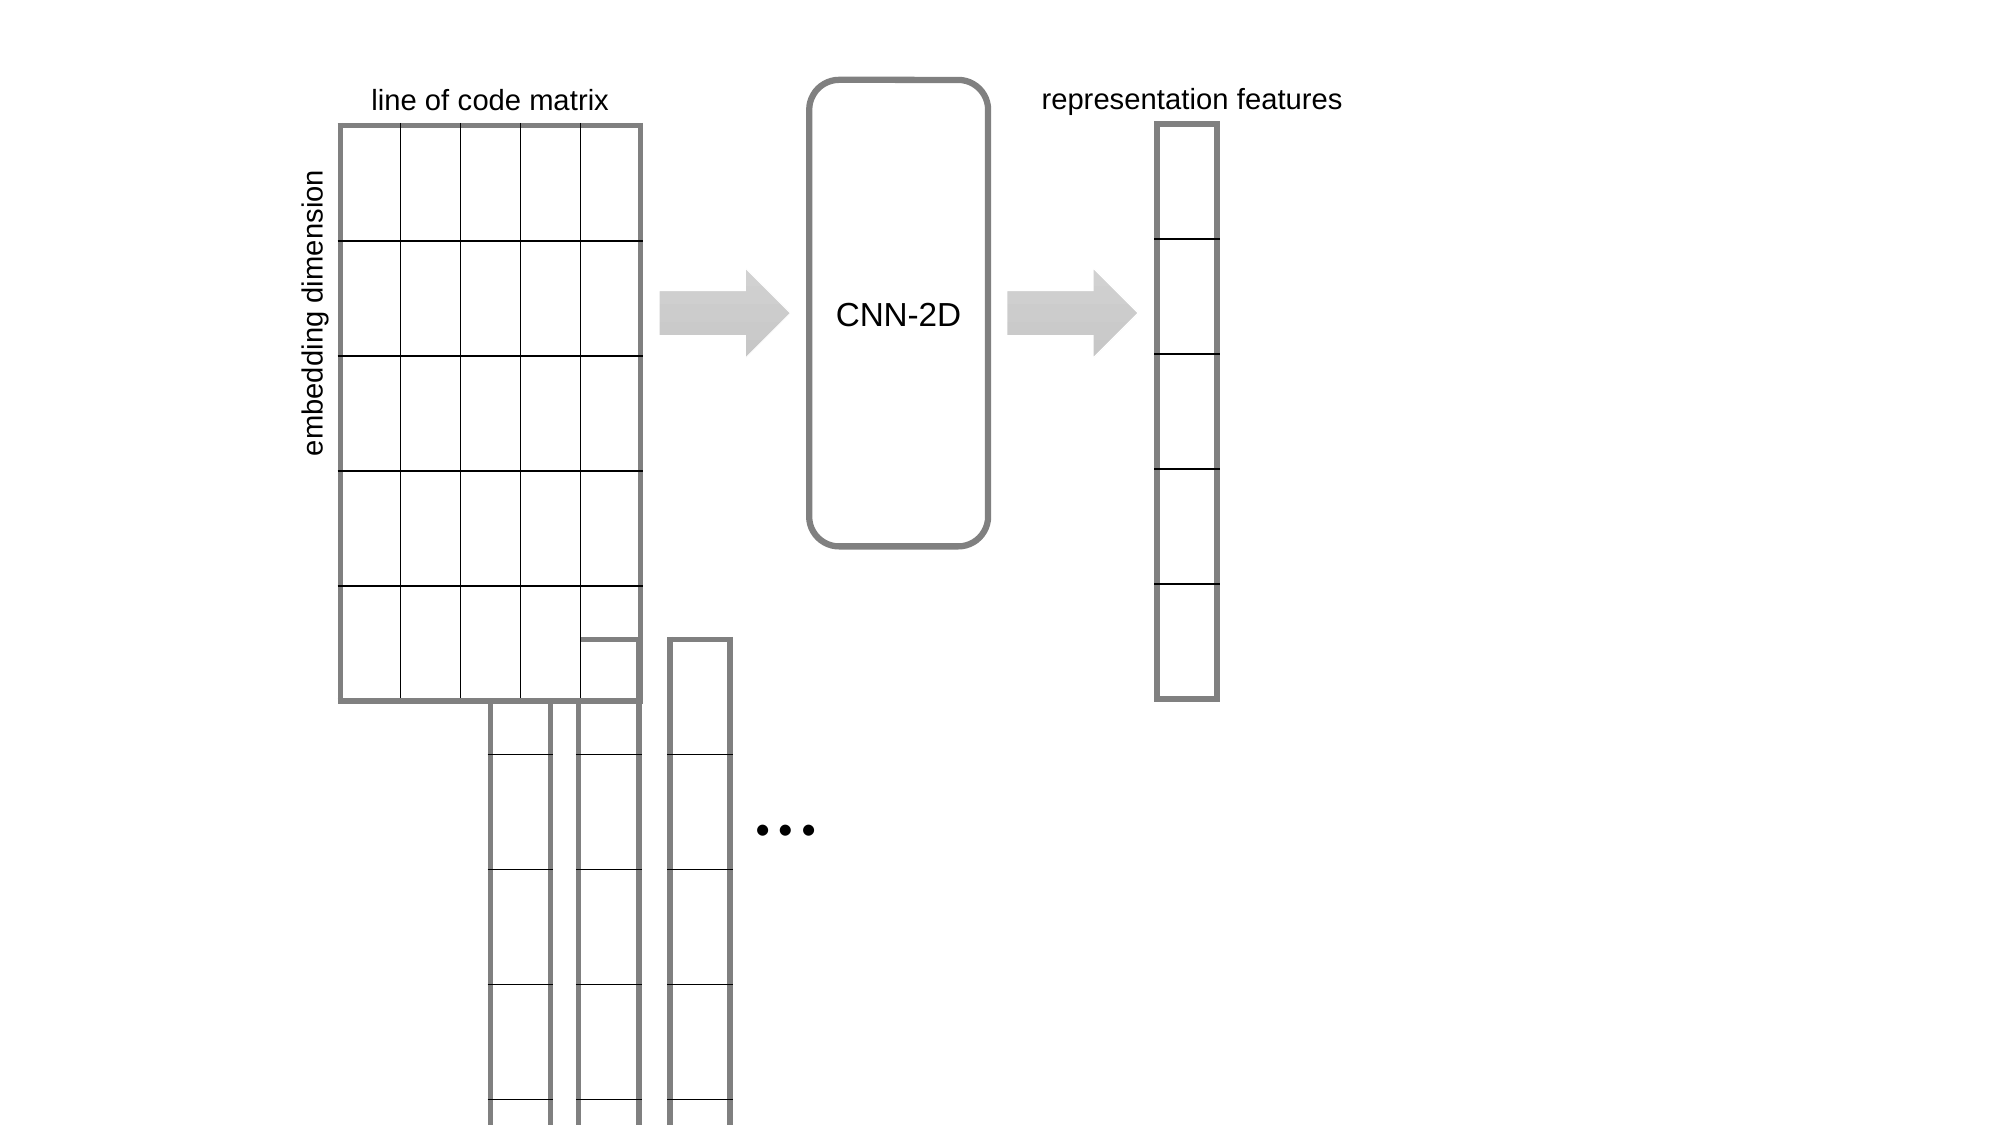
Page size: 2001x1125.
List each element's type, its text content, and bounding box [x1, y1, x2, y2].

table_cell [401, 472, 460, 585]
text_box representation features [988, 72, 1397, 123]
text_box embedding dimension [286, 100, 336, 526]
table_header [1160, 127, 1214, 238]
table_cell [673, 1100, 727, 1125]
table_header [581, 128, 638, 240]
table_cell [343, 242, 400, 355]
table_cell [581, 472, 638, 585]
table_cell [461, 587, 520, 698]
table_cell [493, 985, 548, 1099]
table_cell [673, 870, 727, 984]
text_box CNN-2D [808, 78, 990, 548]
table_header [461, 128, 520, 240]
table_cell [581, 985, 636, 1099]
table_header [581, 704, 636, 754]
text_box [1006, 266, 1139, 360]
table_header [343, 128, 400, 240]
text_box line of code matrix [286, 73, 695, 124]
table_cell [521, 587, 580, 698]
text_box … [620, 736, 952, 862]
table_cell [521, 357, 580, 470]
table_cell [461, 357, 520, 470]
table_cell [581, 870, 636, 984]
table_header [401, 128, 460, 240]
table_cell [461, 242, 520, 355]
table_cell [673, 985, 727, 1099]
table_cell [401, 357, 460, 470]
table_cell [1160, 240, 1214, 353]
table_cell [401, 242, 460, 355]
table_cell [581, 242, 638, 355]
table_cell [461, 472, 520, 585]
table_cell [493, 870, 548, 984]
table_cell [521, 242, 580, 355]
table_cell [1160, 585, 1214, 696]
table_cell [581, 587, 638, 698]
text_box [658, 266, 792, 360]
table_cell [401, 587, 460, 698]
table_cell [581, 755, 636, 869]
table_cell [581, 1100, 636, 1125]
table_cell [521, 472, 580, 585]
table_cell [1160, 355, 1214, 468]
table_cell [493, 755, 548, 869]
table_cell [343, 357, 400, 470]
table_header [521, 128, 580, 240]
table_header [673, 642, 727, 736]
table_cell [493, 1100, 548, 1125]
table_cell [581, 357, 638, 470]
table_cell [343, 587, 400, 698]
table_cell [673, 862, 727, 869]
table_cell [1160, 470, 1214, 583]
table_header [493, 704, 548, 754]
table_cell [343, 472, 400, 585]
